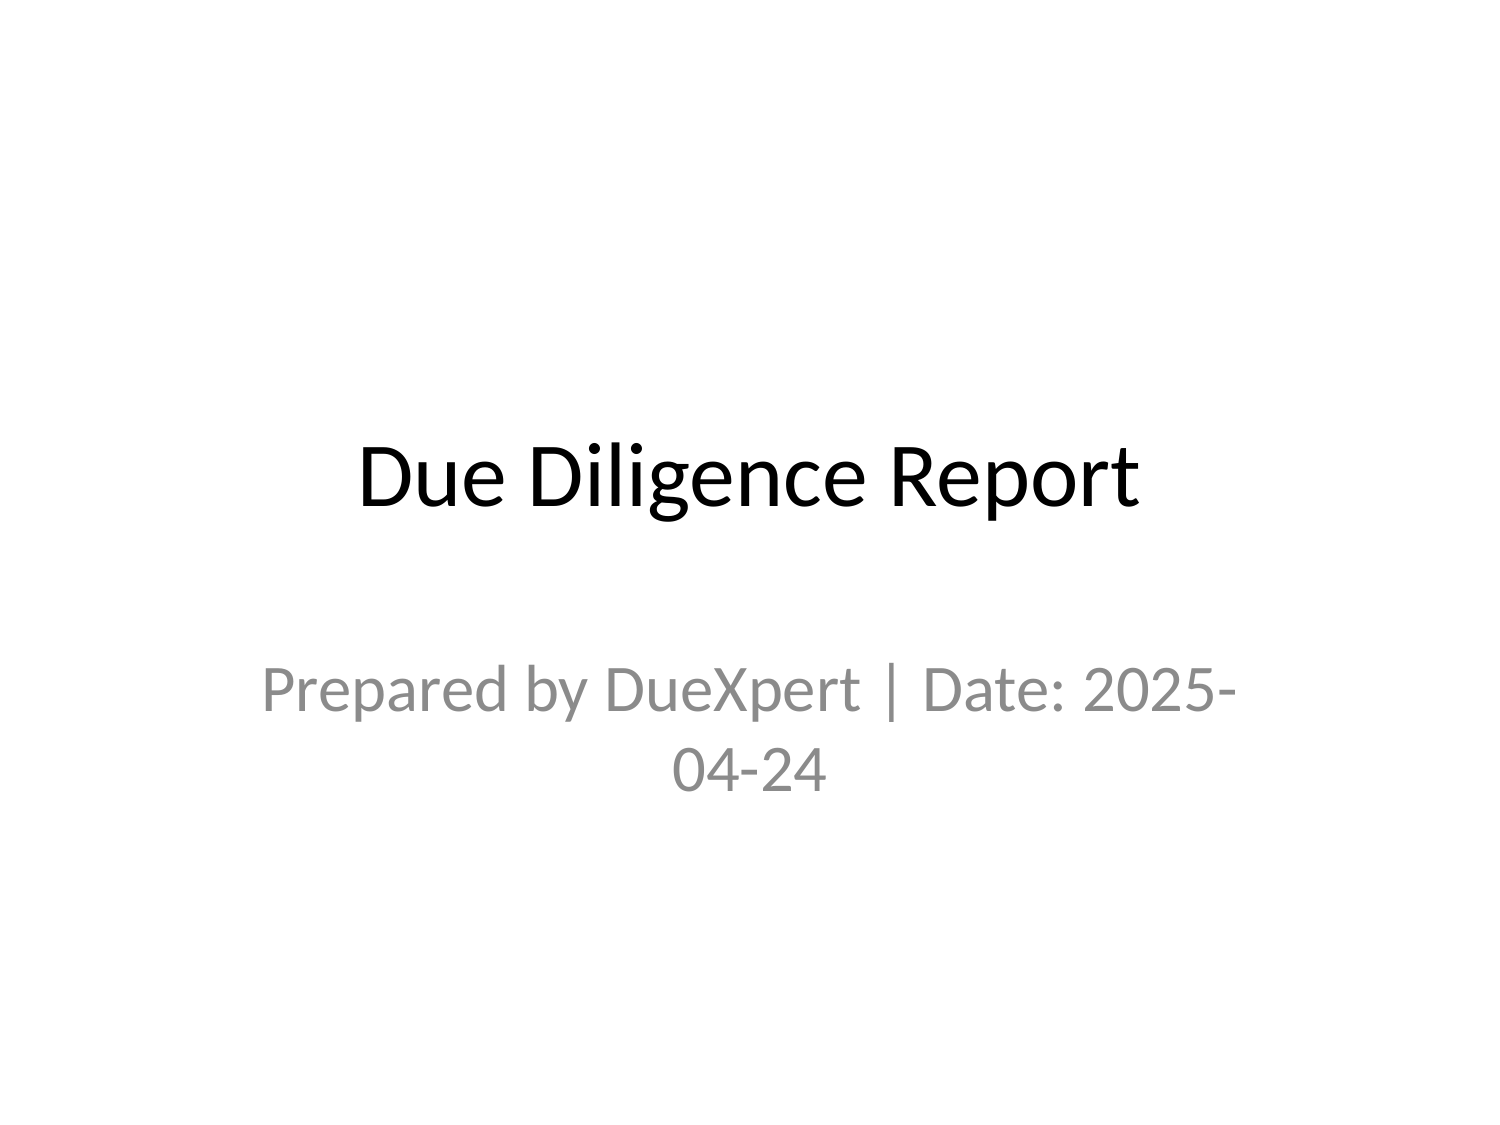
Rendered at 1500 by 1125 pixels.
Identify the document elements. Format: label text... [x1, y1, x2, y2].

subtitle Prepared by DueXpert | Date: 2025-04-24 [225, 637, 1275, 925]
title Due Diligence Report [112, 349, 1388, 591]
